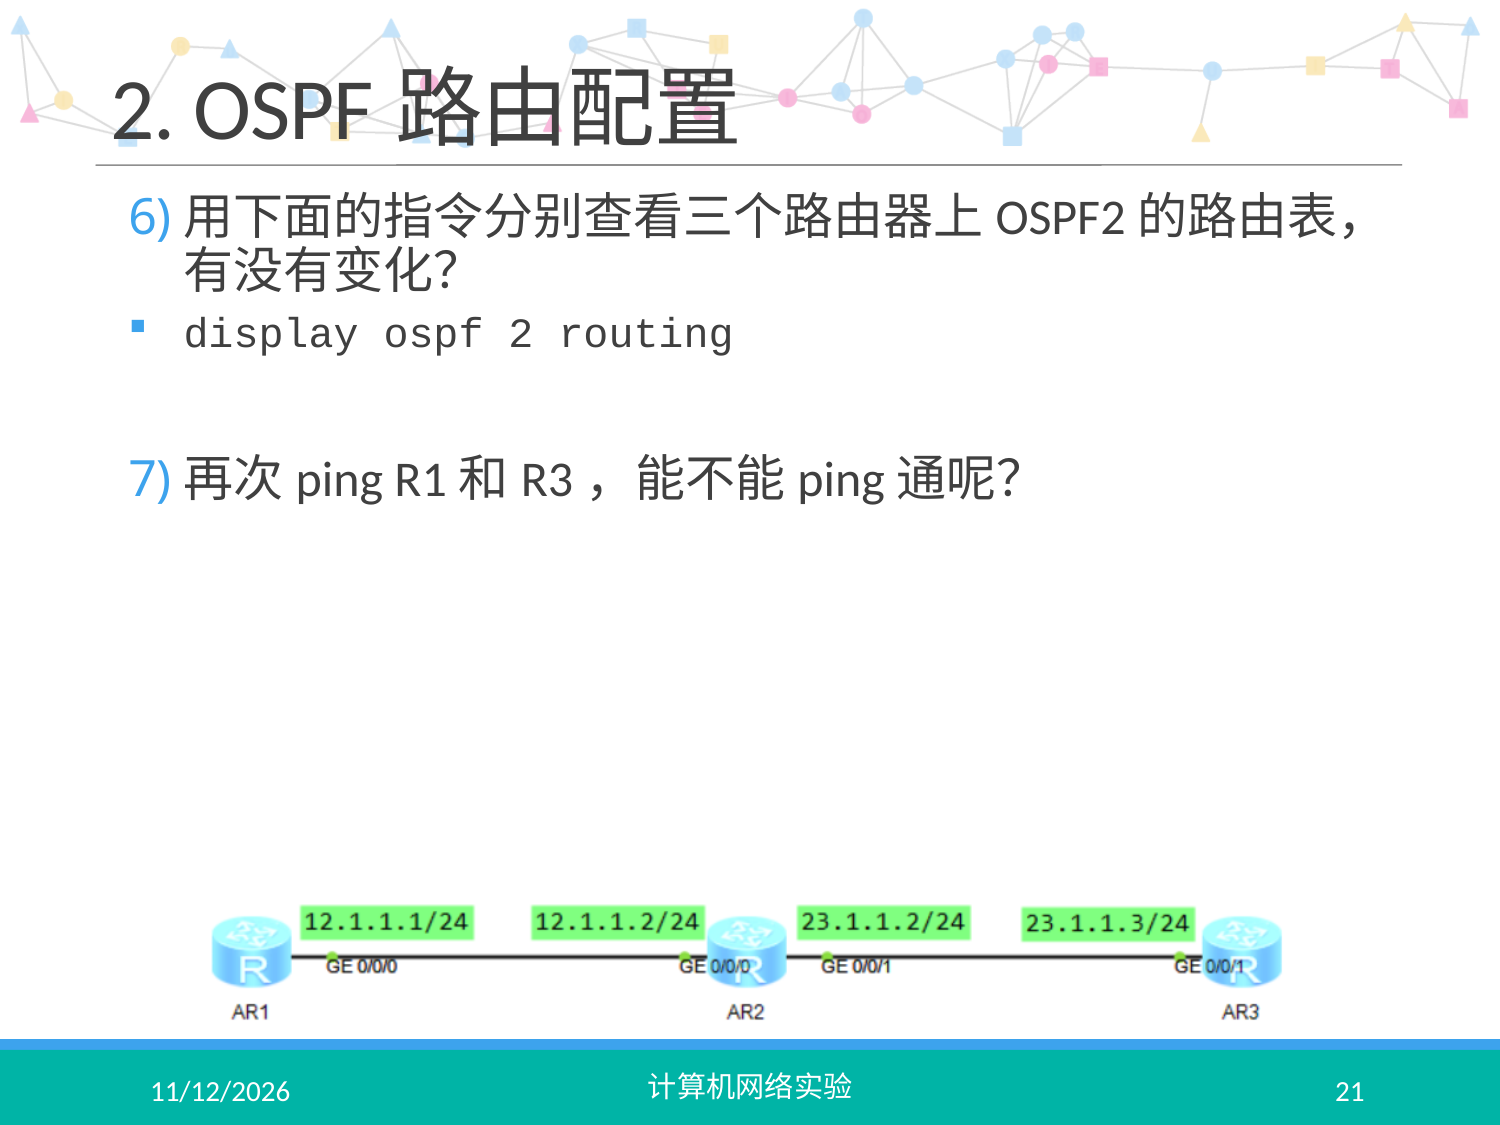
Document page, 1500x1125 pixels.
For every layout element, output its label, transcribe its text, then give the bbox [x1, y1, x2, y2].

footer 计算机网络实验 [453, 1059, 1047, 1120]
slide_number 21 [1218, 1059, 1380, 1120]
picture [0, 0, 1500, 165]
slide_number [135, 1059, 440, 1120]
title 2. OSPF路由配置 [95, 47, 1403, 165]
list 用下面的指令分别查看三个路由器上OSPF2的路由表，有没有变化？ display ospf 2 routing 再次ping R1和R3，能不能ping通呢？ [95, 184, 1403, 1019]
picture [209, 893, 1291, 1032]
